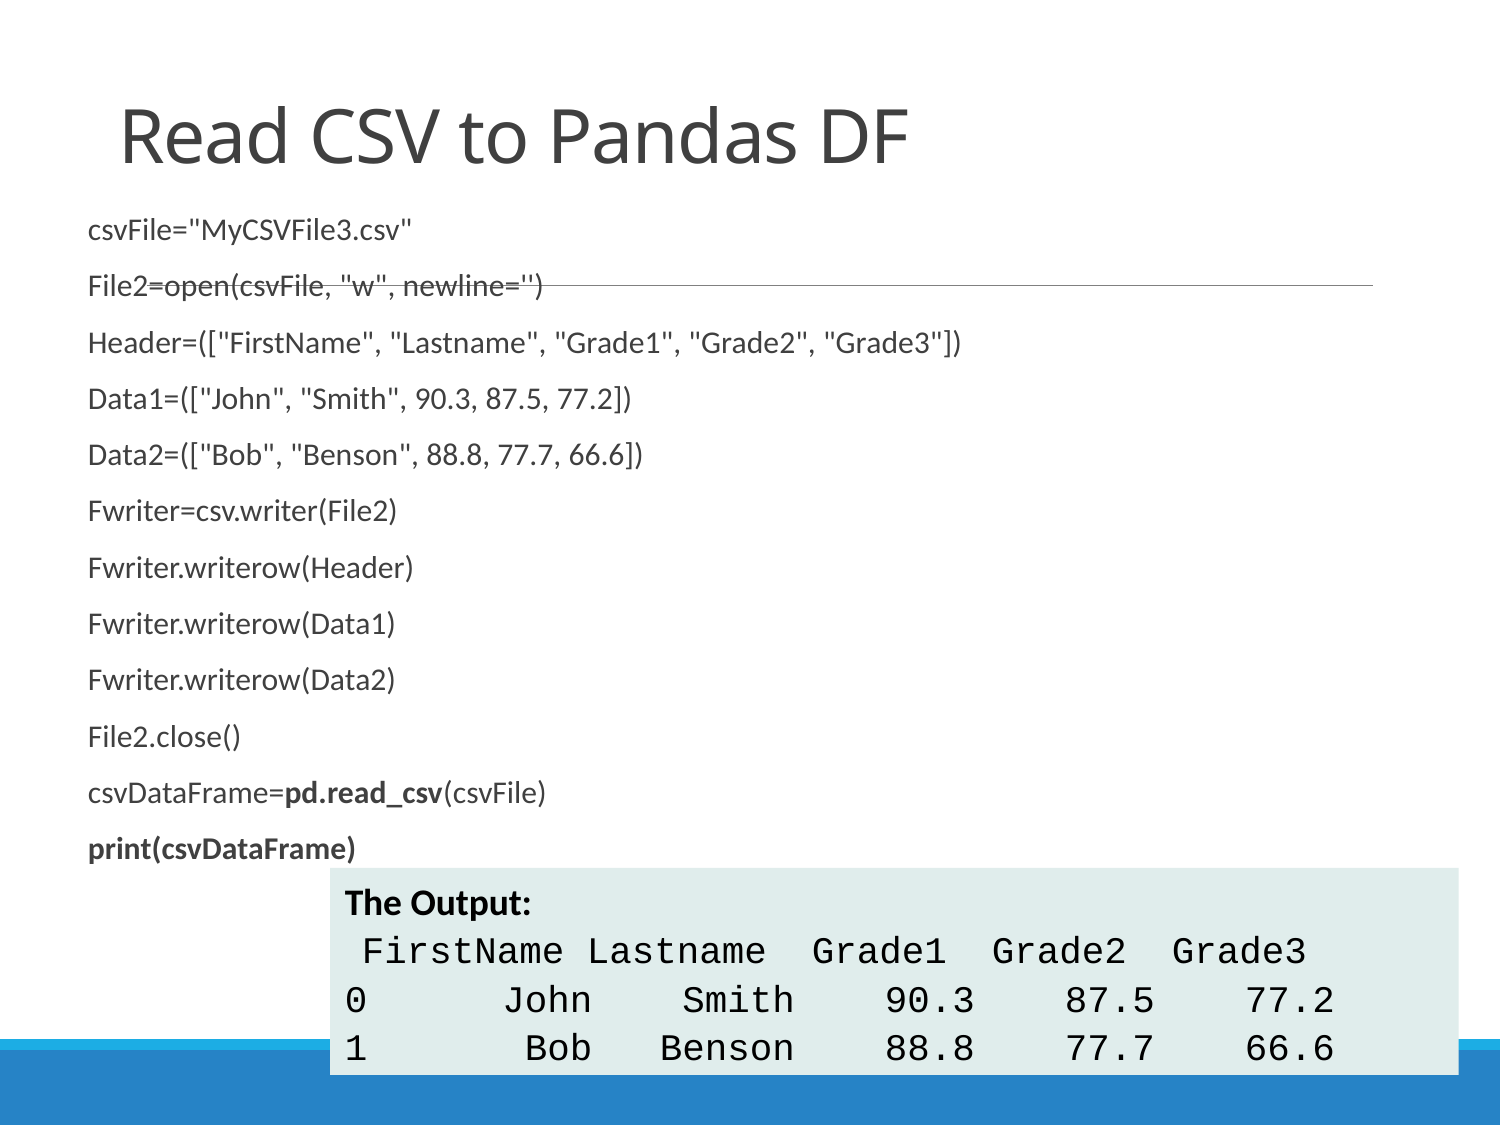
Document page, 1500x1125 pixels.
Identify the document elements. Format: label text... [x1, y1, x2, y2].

text_box The Output: FirstName Lastname Grade1 Grade2 Grade3 0 John Smith 90.3 87.5 77.2 1 Bob Benson 88.8 77.7 66.6 [330, 867, 1459, 1075]
title Read CSV to Pandas DF [103, 59, 1397, 187]
list csvFile="MyCSVFile3.csv" File2=open(csvFile, "w", newline='') Header=(["FirstName", "Lastname", "Grade1", "Grade2", "Grade3"]) Data1=(["John", "Smith", 90.3, 87.5, 77.2]) Data2=(["Bob", "Benson", 88.8, 77.7, 66.6]) Fwriter=csv.writer(File2) Fwriter.writerow(Header) Fwriter.writerow(Data1) Fwriter.writerow(Data2) File2.close() csvDataFrame=pd.read_csv(csvFile) print(csvDataFrame) [87, 205, 968, 899]
